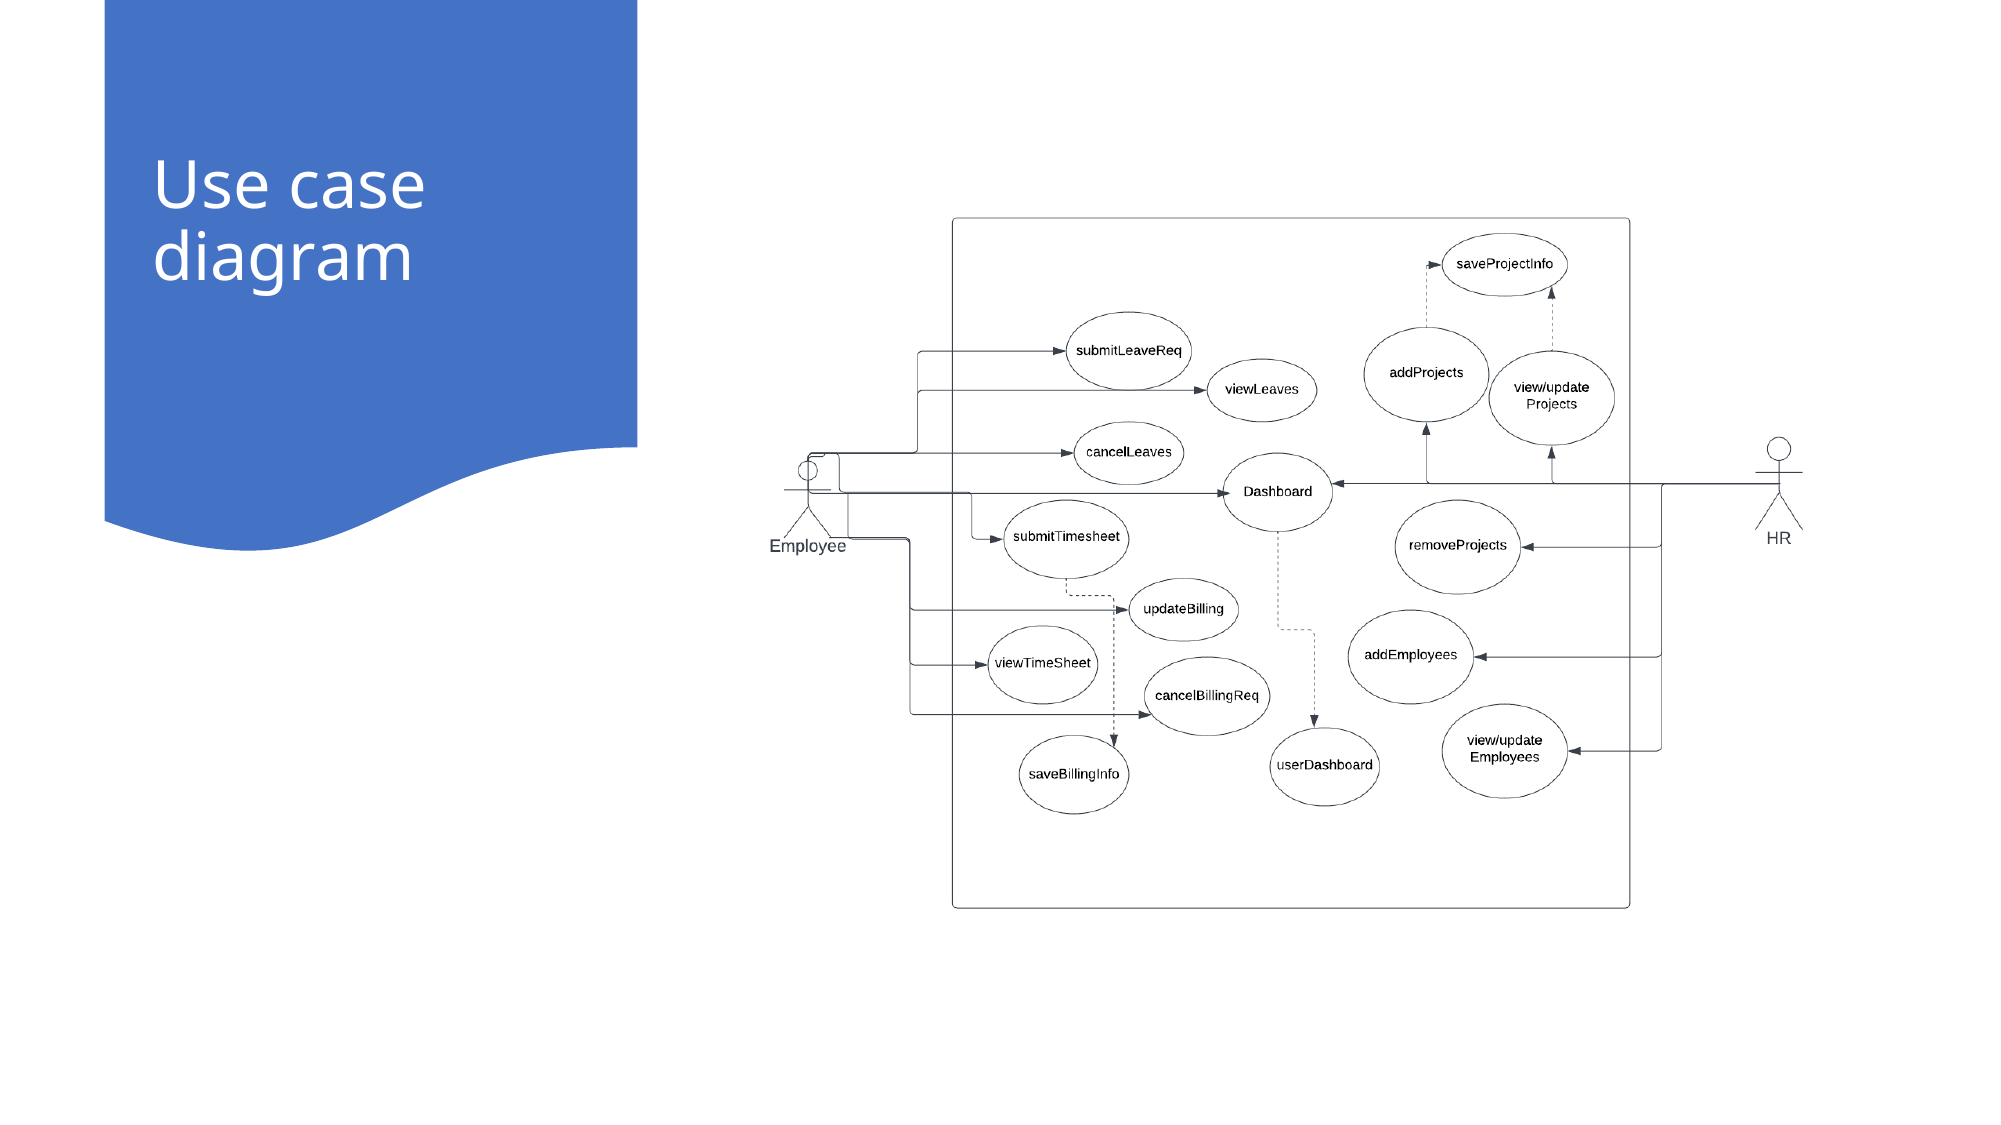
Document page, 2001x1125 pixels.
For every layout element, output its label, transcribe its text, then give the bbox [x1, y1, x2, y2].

text_box [103, 0, 639, 552]
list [690, 186, 1896, 939]
title Use case diagram [137, 28, 604, 417]
